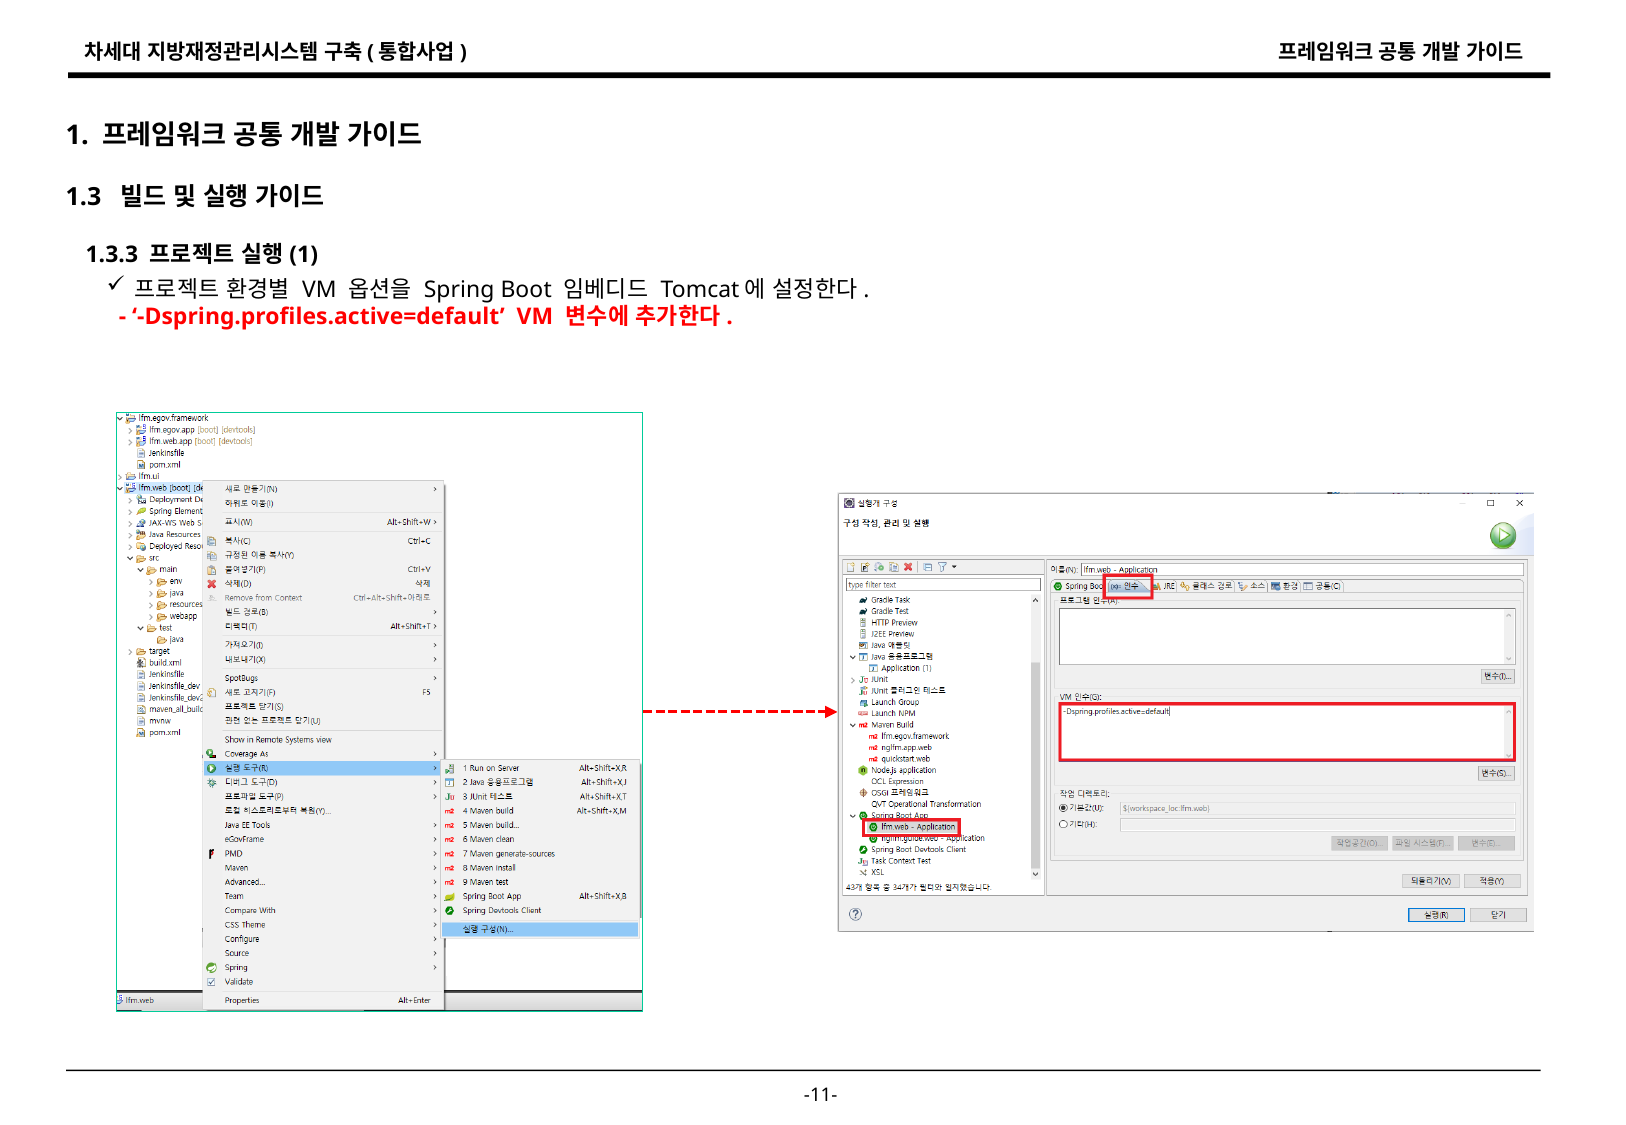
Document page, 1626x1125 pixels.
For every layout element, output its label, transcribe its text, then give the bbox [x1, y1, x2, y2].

text_box 1. 프레임워크 공통 개발 가이드 1.3 빌드 및 실행 가이드 [50, 78, 1544, 226]
picture [837, 492, 1534, 932]
text_box 1.3.3 프로젝트 실행(1) [70, 226, 334, 275]
text_box 프로젝트 환경별 VM 옵션을 Spring Boot 임베디드 Tomcat에 설정한다. - ‘-Dspring.profiles.active=default’ VM 변수에 추가한다. [91, 267, 1545, 337]
picture [116, 412, 644, 1012]
